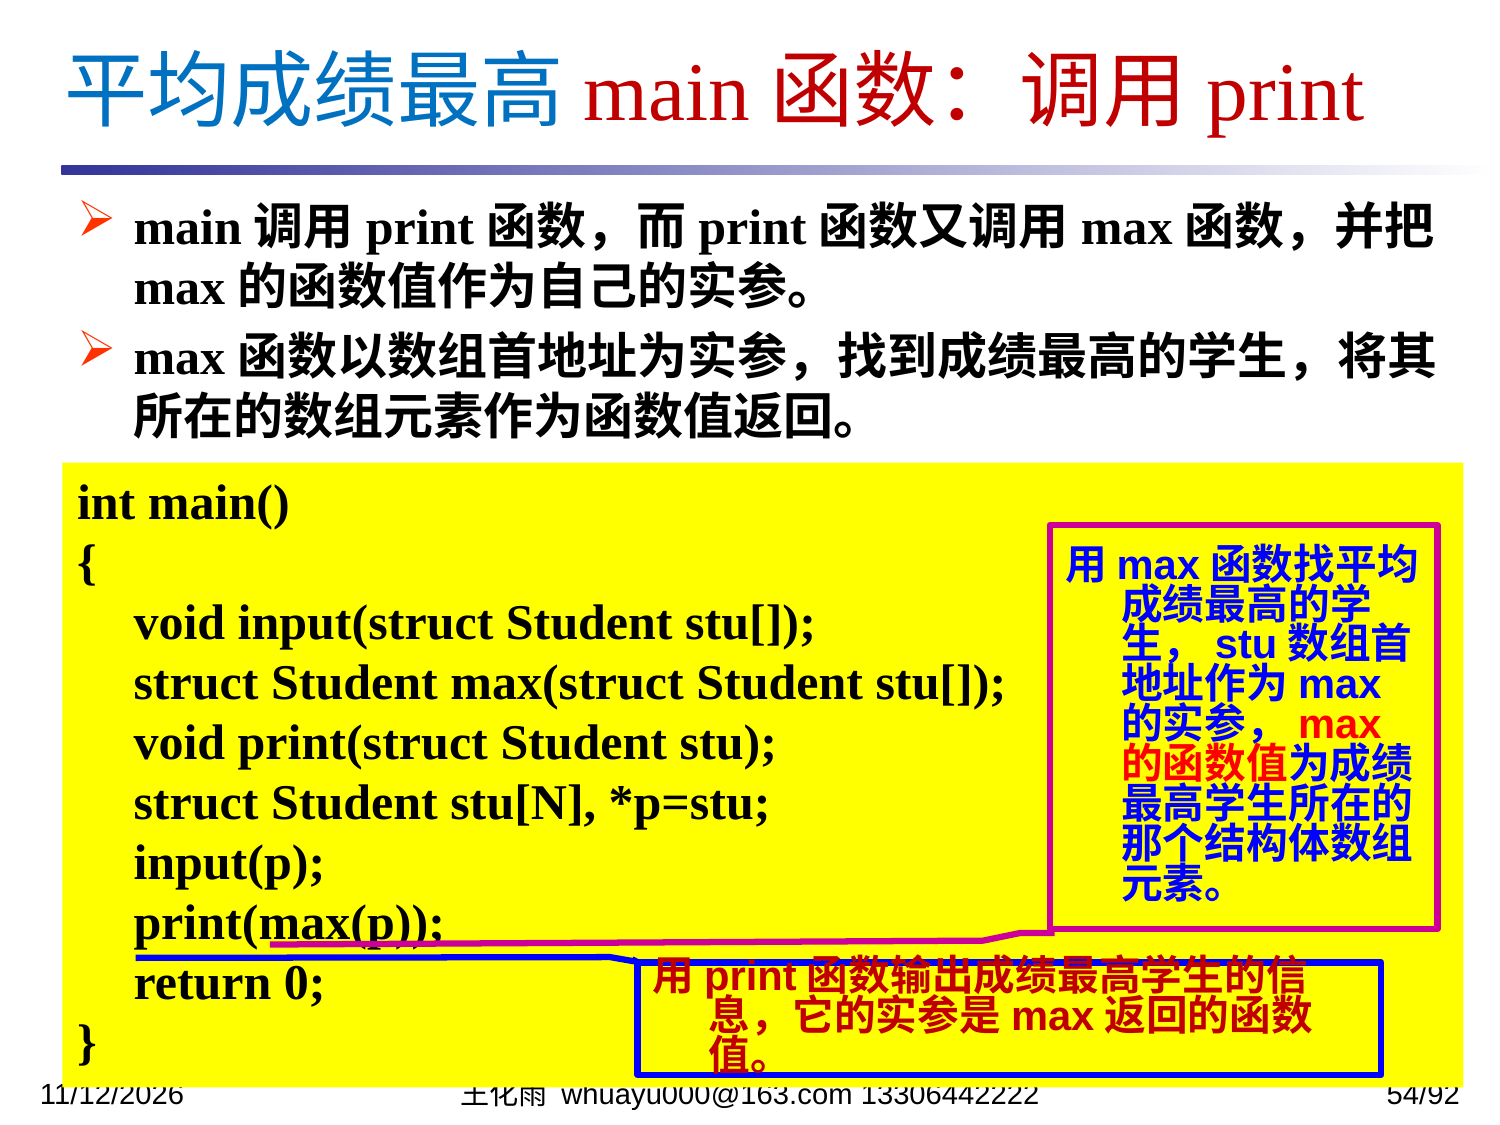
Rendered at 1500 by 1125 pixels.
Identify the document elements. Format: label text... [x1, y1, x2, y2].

text_box 用print函数输出成绩最高学生的信息，它的实参是max返回的函数值。 [135, 957, 1382, 1075]
text_box int main() { void input(struct Student stu[]); struct Student max(struct Student stu[]); void print(struct Student stu); struct Student stu[N], *p=stu; input(p); print(max(p)); return 0; } [62, 462, 1464, 1088]
footer 王化雨 whuayu000@163.com 13306442222 [387, 1088, 1113, 1103]
text_box 用max函数找平均成绩最高的学生，stu数组首地址作为max的实参，max的函数值为成绩最高学生所在的那个结构体数组元素。 [1049, 524, 1438, 930]
text_box 平均成绩最高main函数：调用print [49, 37, 1451, 138]
text_box main调用print函数，而print函数又调用max函数，并把max的函数值作为自己的实参。 max函数以数组首地址为实参，找到成绩最高的学生，将其所在的数组元素作为函数值返回。 [62, 187, 1464, 338]
slide_number 54/92 [1187, 1074, 1476, 1103]
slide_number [24, 1074, 376, 1103]
